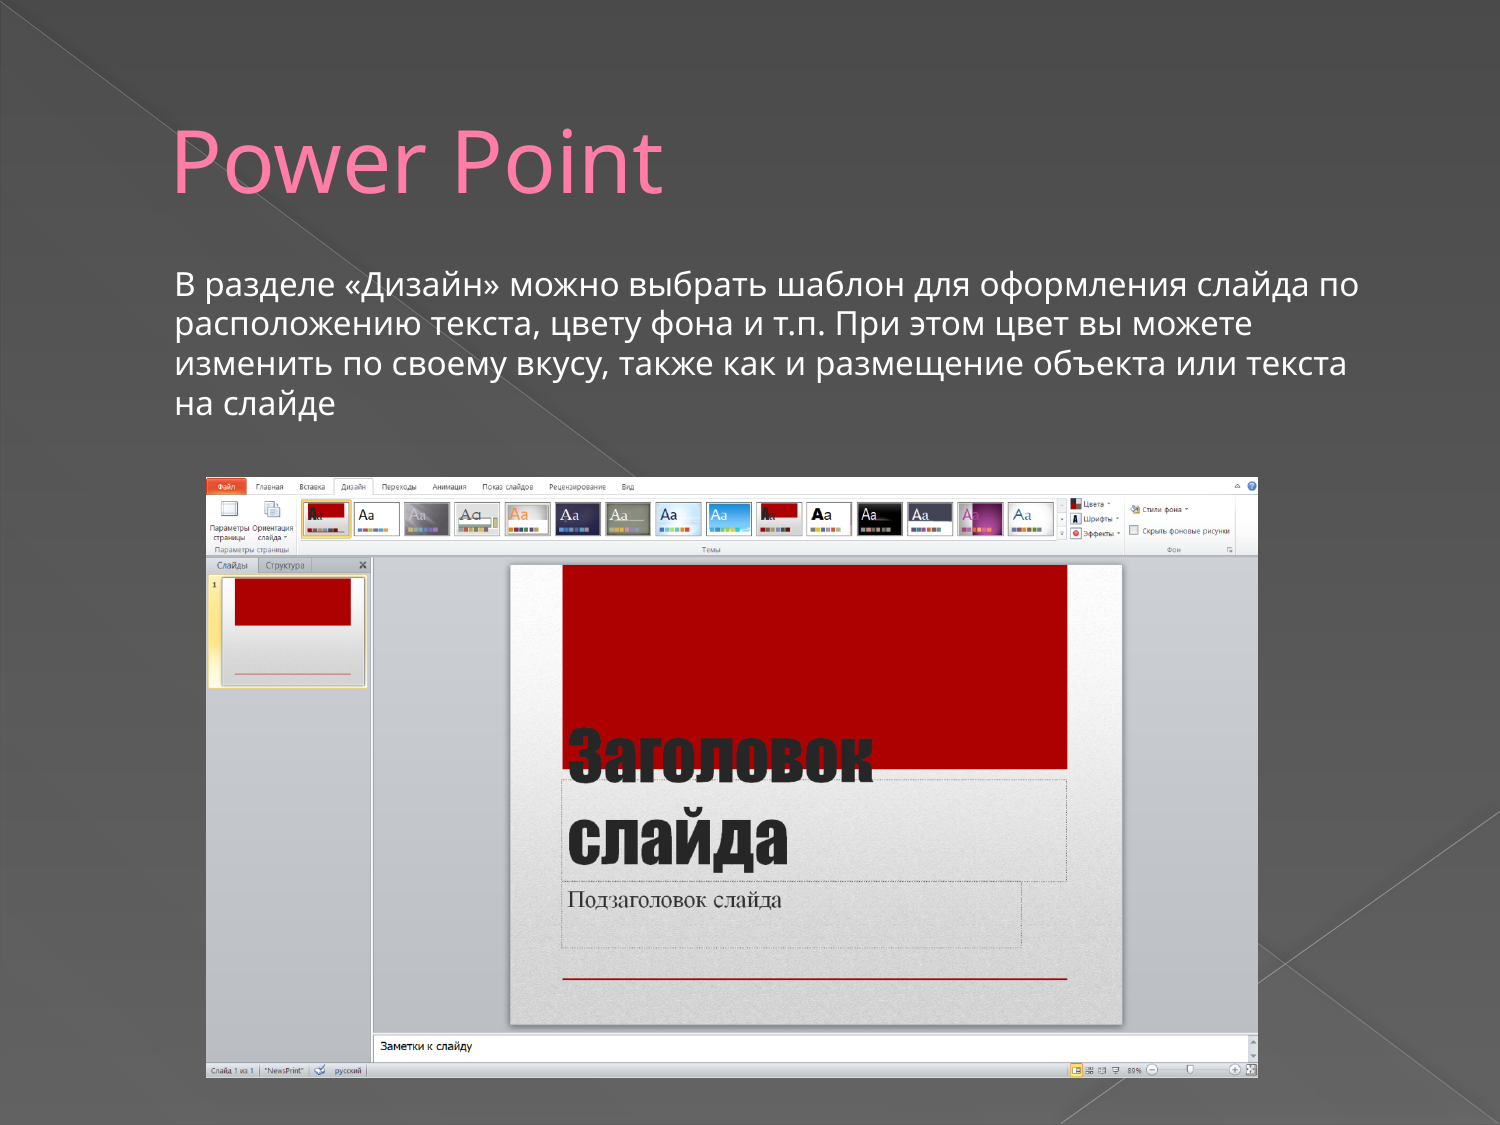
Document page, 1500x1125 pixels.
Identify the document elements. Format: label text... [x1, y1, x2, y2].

title Power Point [75, 43, 1425, 274]
picture [206, 477, 1259, 1078]
list В разделе «Дизайн» можно выбрать шаблон для оформления слайда по расположению текста, цвету фона и т.п. При этом цвет вы можете изменить по своему вкусу, также как и размещение объекта или текста на слайде [159, 255, 1397, 457]
